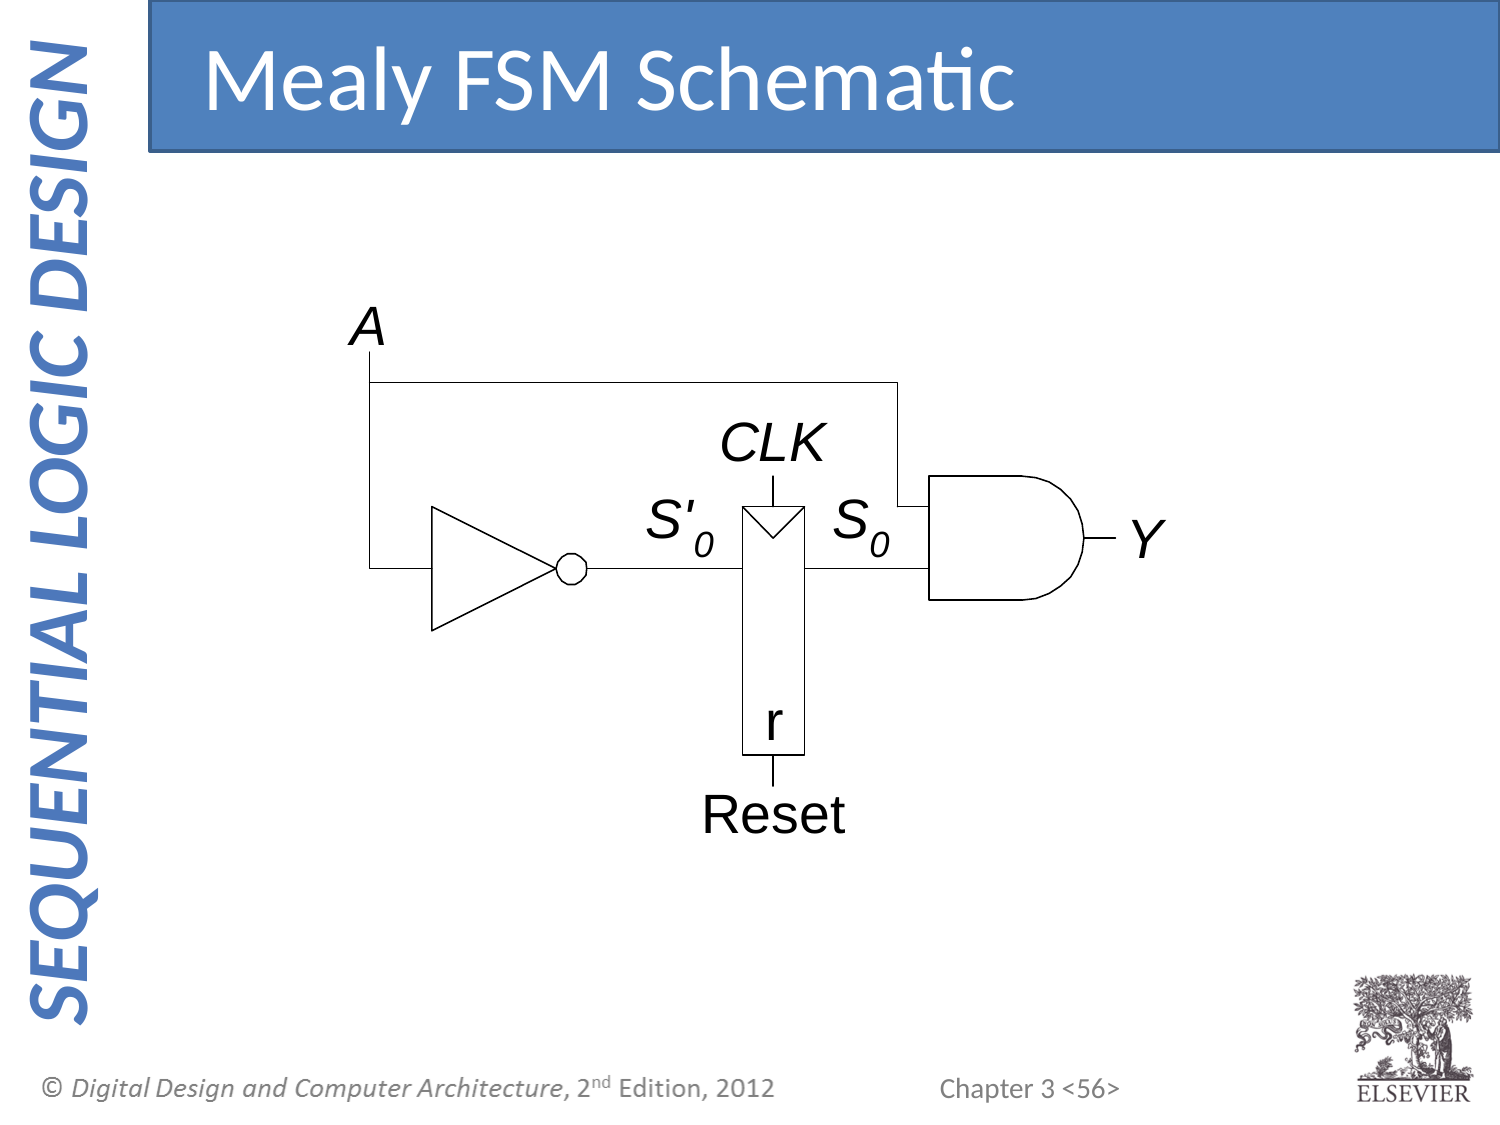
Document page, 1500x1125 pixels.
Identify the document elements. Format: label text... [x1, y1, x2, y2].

picture [0, 0, 1500, 1125]
text_box Mealy FSM Schematic [187, 11, 1488, 136]
